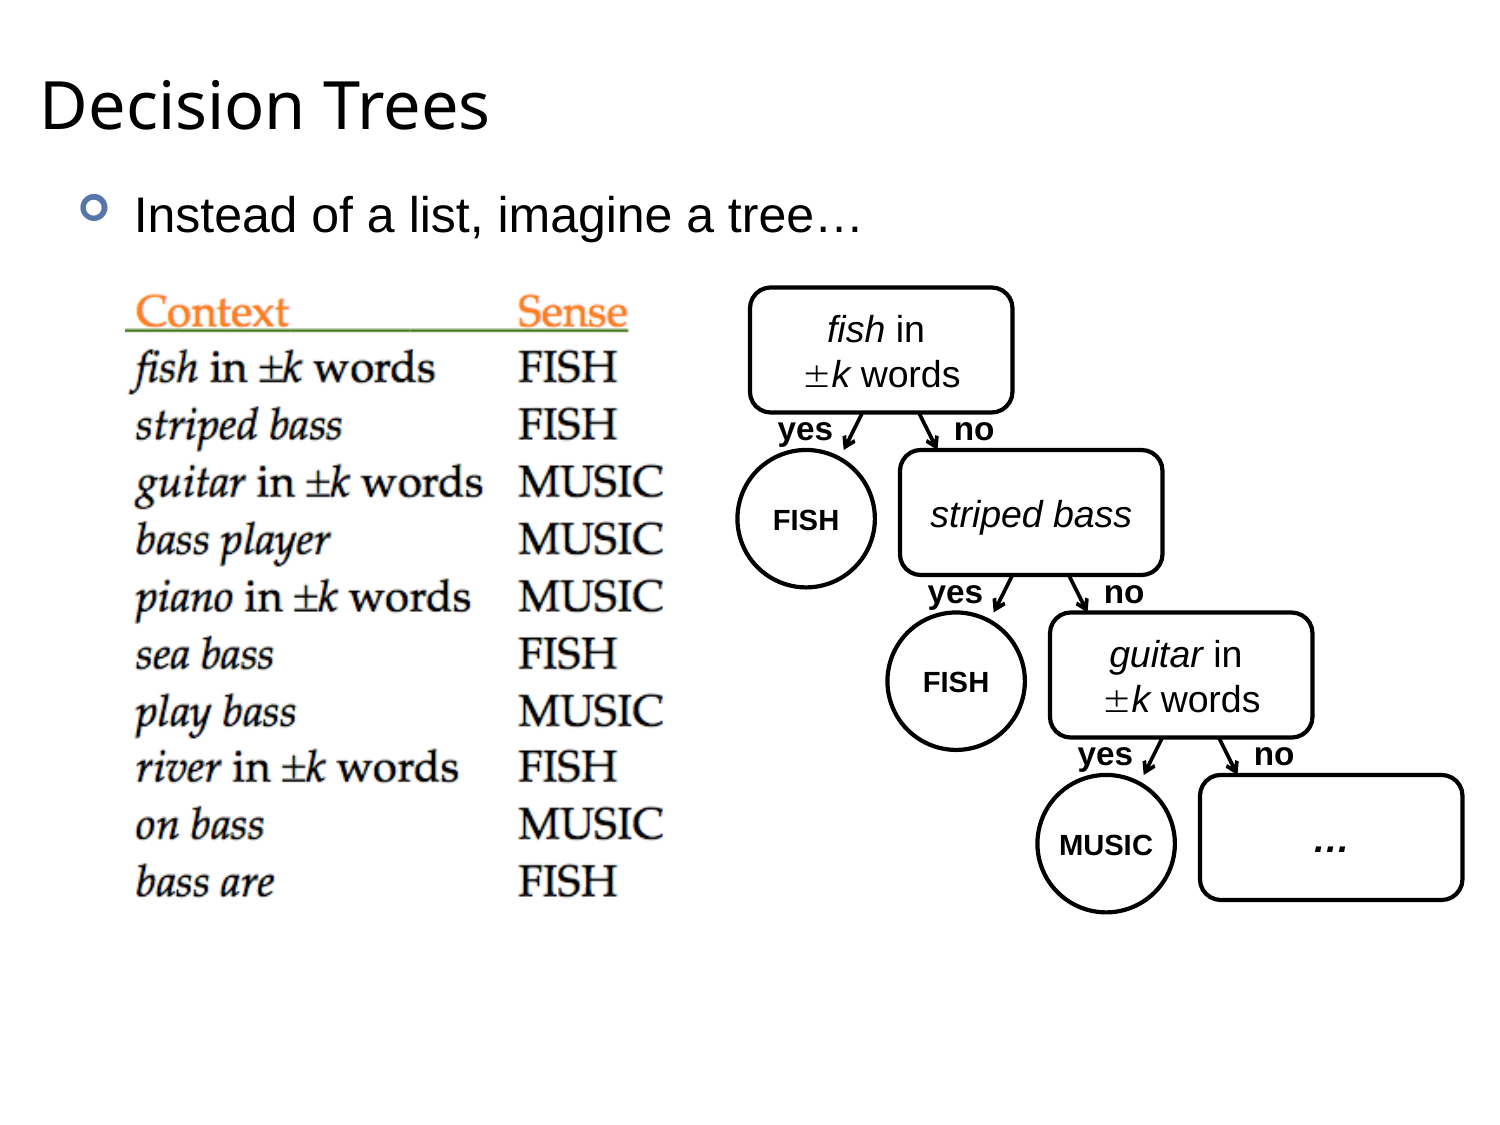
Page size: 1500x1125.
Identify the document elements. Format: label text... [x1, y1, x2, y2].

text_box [1059, 584, 1098, 604]
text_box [1209, 746, 1248, 766]
text_box yes [1062, 724, 1149, 780]
text_box striped bass [897, 447, 1165, 578]
list Instead of a list, imagine a tree… [62, 174, 1451, 1013]
text_box yes [912, 562, 999, 618]
text_box FISH [885, 618, 1027, 753]
text_box … [1197, 772, 1465, 903]
text_box guitar in k words [1047, 610, 1315, 740]
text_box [909, 421, 948, 441]
title Decision Trees [24, 18, 1451, 188]
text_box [834, 421, 873, 441]
text_box fish in k words [747, 285, 1015, 415]
text_box no [939, 399, 1010, 455]
picture [124, 287, 676, 909]
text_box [1134, 746, 1173, 766]
text_box no [1239, 724, 1310, 780]
text_box MUSIC [1035, 780, 1177, 915]
text_box no [1089, 562, 1160, 618]
text_box yes [762, 399, 849, 455]
text_box FISH [735, 455, 877, 590]
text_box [984, 584, 1023, 604]
